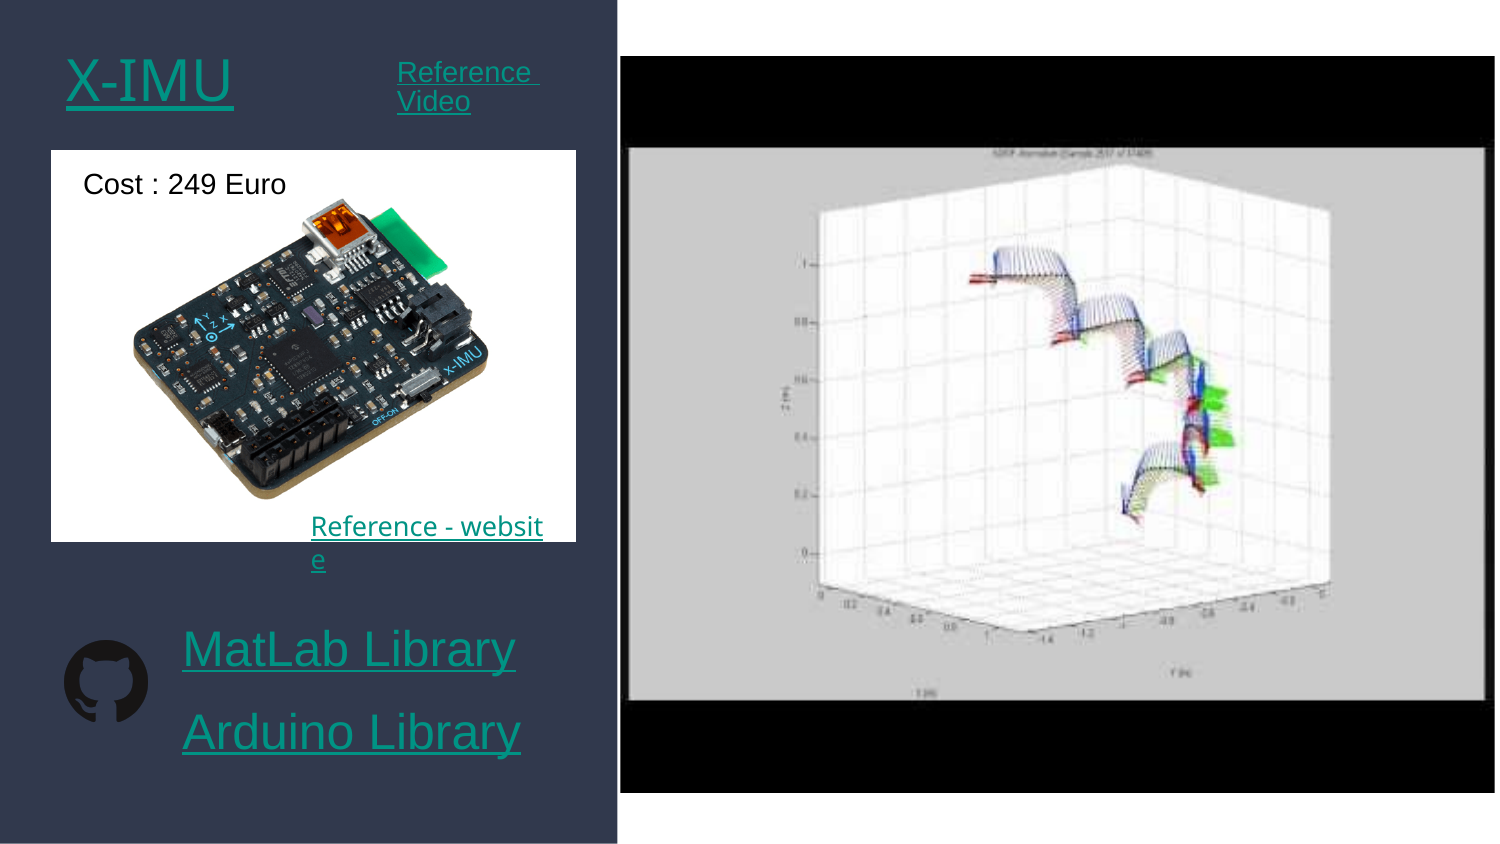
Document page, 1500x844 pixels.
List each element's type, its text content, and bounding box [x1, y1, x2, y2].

text_box [620, 56, 1495, 793]
title X-IMU [51, 28, 320, 112]
text_box MatLab Library [167, 601, 546, 684]
text_box Reference Video [381, 37, 565, 121]
picture [50, 149, 576, 542]
picture [64, 639, 148, 724]
text_box Arduino Library [167, 684, 546, 768]
